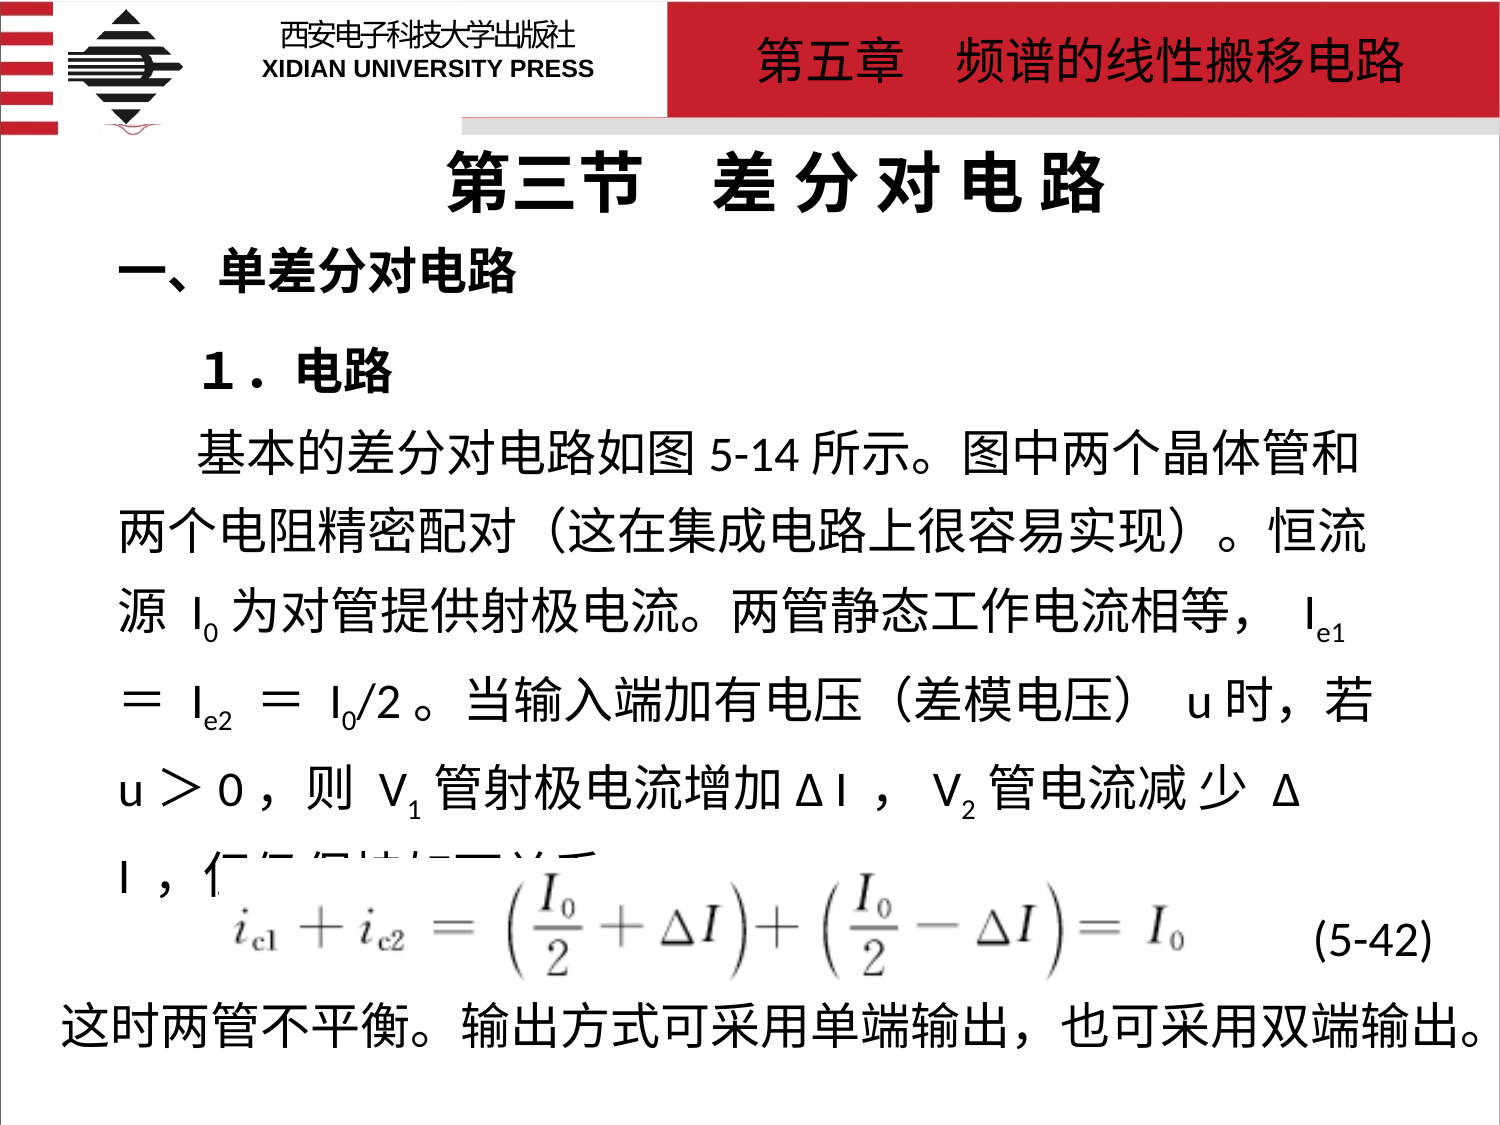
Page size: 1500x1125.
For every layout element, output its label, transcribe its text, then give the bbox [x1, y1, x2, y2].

text_box (5-42) [1297, 899, 1450, 974]
text_box 这时两管不平衡。输出方式可采用单端输出，也可采用双端输出。 [46, 987, 1498, 1063]
title 第三节 差 分 对 电 路 一、单差分对电路 １．电路 基本的差分对电路如图5-14所示。图中两个晶体管和两个电阻精密配对（这在集成电路上很容易实现）。恒流源 I0为对管提供射极电流。两管静态工作电流相等， Ie1＝ Ie2 ＝ I0/2。当输入端加有电压（差模电压） u时，若u＞0，则 V1管射极电流增加Δ I ，V2管电流减 少 Δ I ，但仍保持如下关系： [103, 109, 1397, 868]
picture [0, 1, 1500, 1125]
